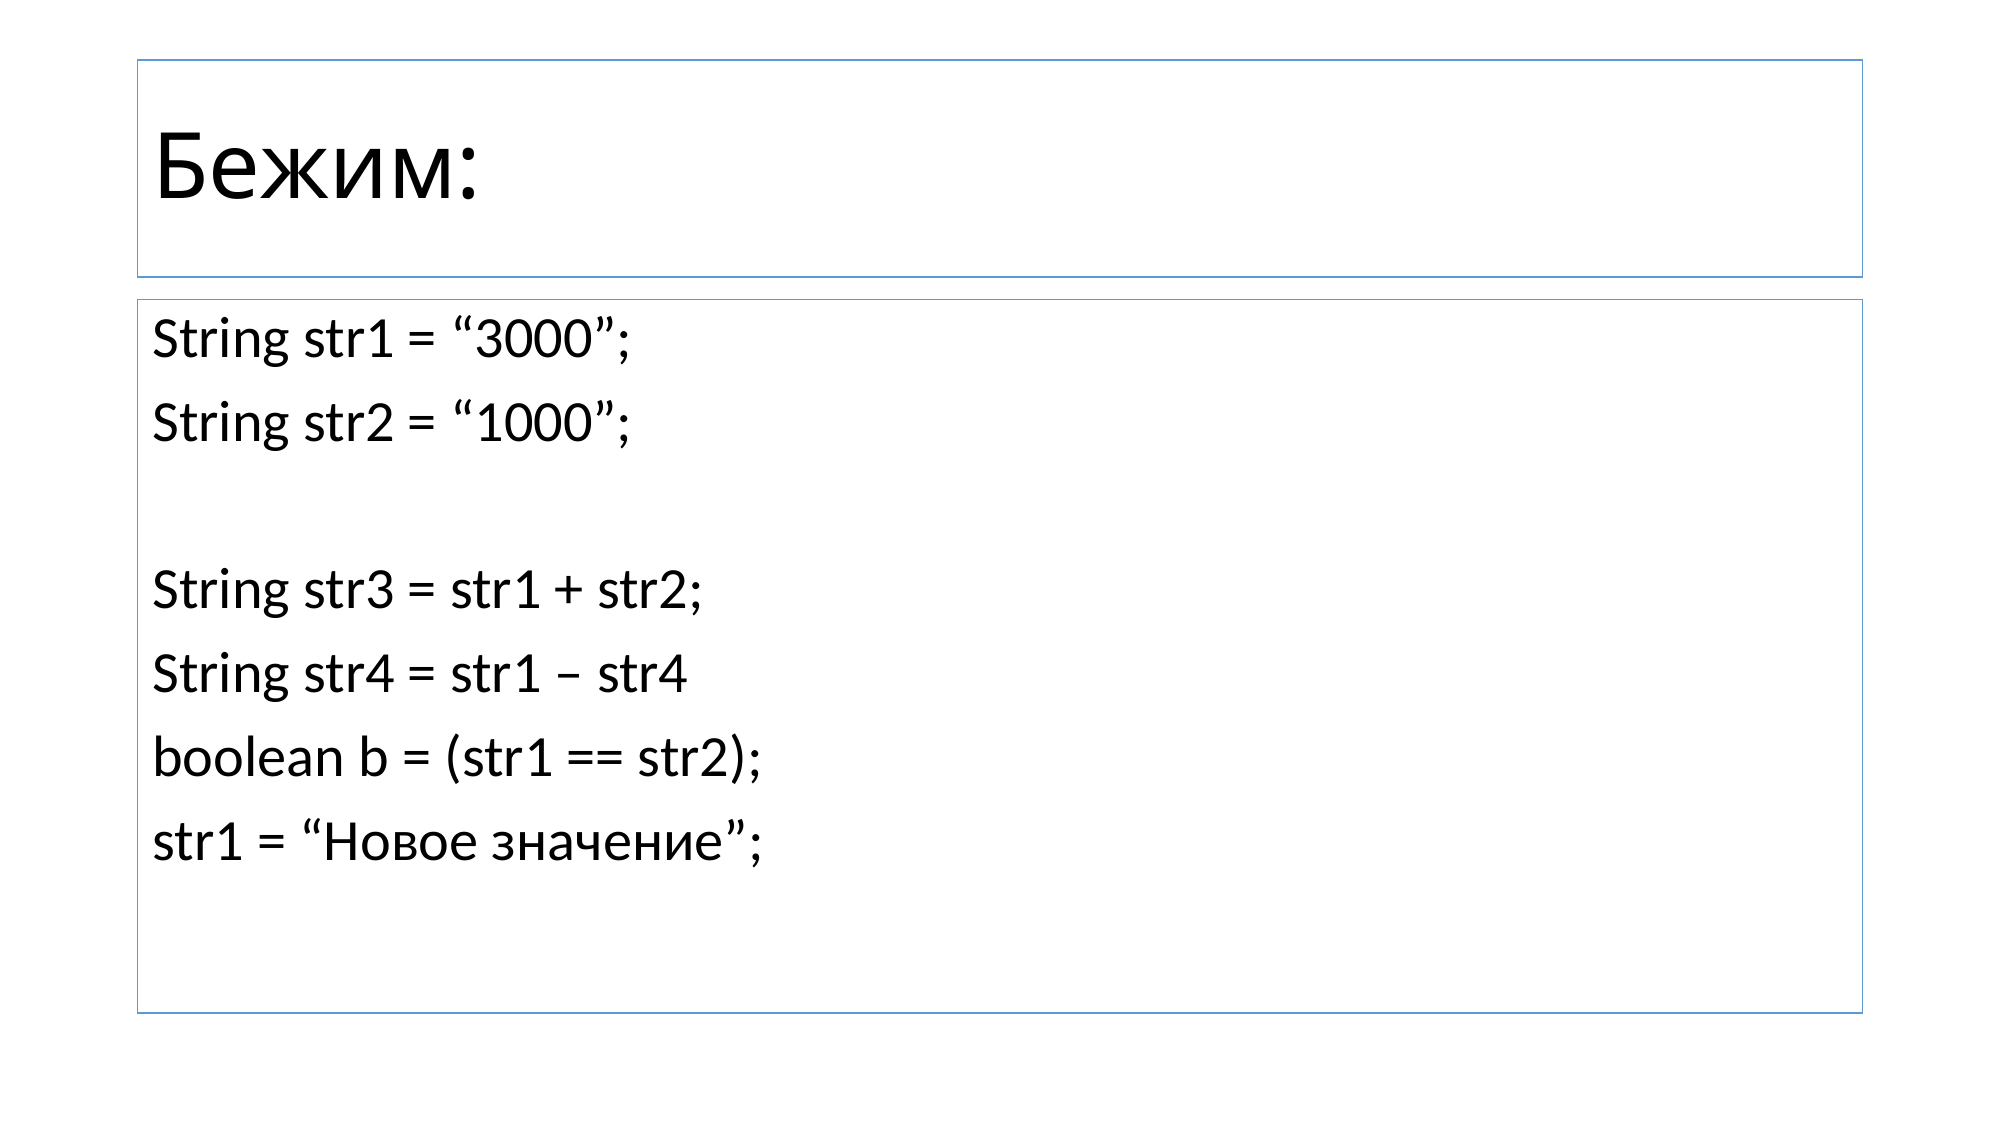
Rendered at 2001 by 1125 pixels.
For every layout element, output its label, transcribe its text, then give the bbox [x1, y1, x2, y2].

title Бежим: [137, 59, 1863, 278]
list String str1 = “3000”; String str2 = “1000”; String str3 = str1 + str2; String str4 = str1 – str4 boolean b = (str1 == str2); str1 = “Новое значение”; [137, 299, 1863, 1014]
